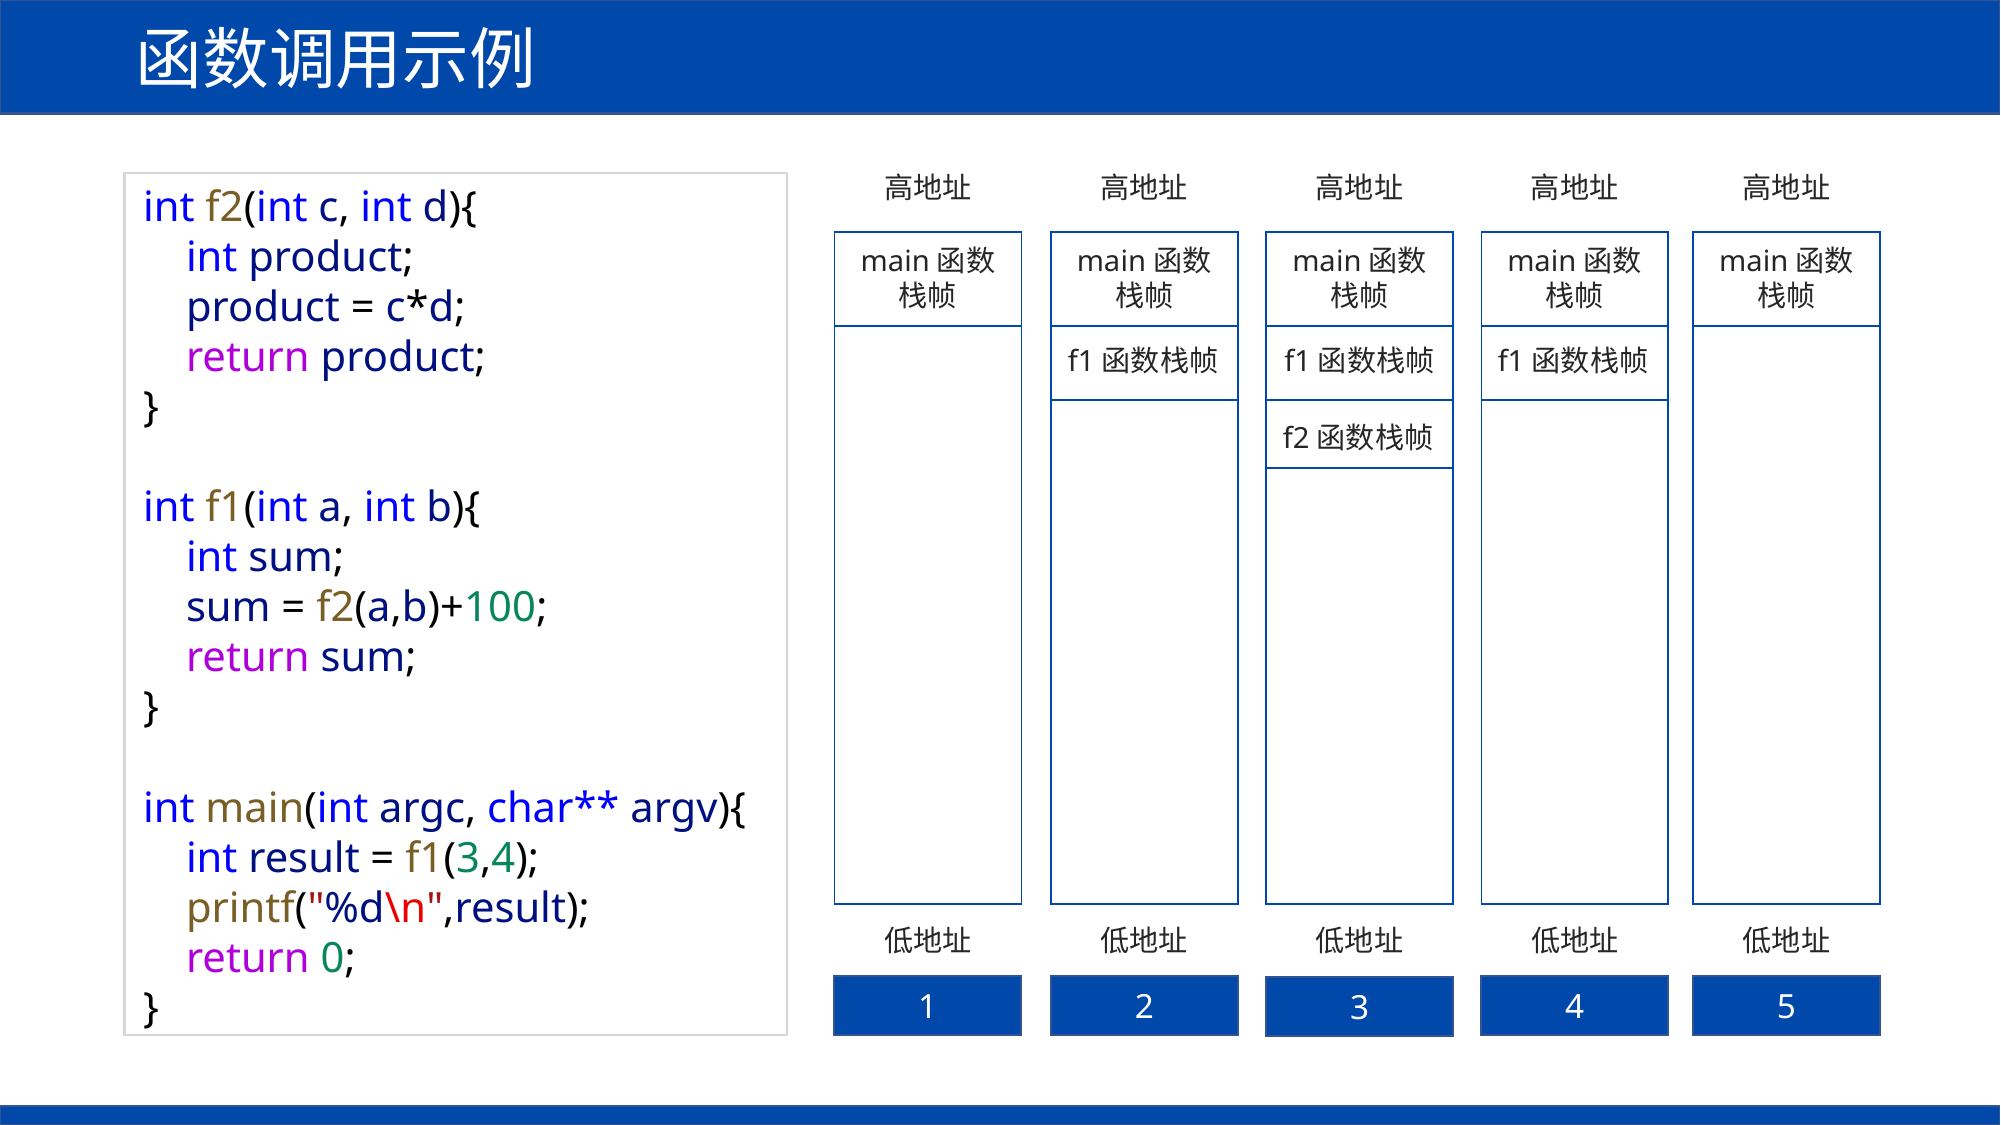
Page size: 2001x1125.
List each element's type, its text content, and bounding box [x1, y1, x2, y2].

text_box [1479, 161, 1669, 1035]
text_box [834, 161, 1022, 1036]
text_box 函数调用示例 [0, 0, 2000, 115]
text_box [1264, 161, 1454, 1036]
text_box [124, 172, 788, 1047]
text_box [1049, 161, 1238, 1035]
text_box [0, 1105, 2000, 1125]
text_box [1692, 161, 1880, 1035]
